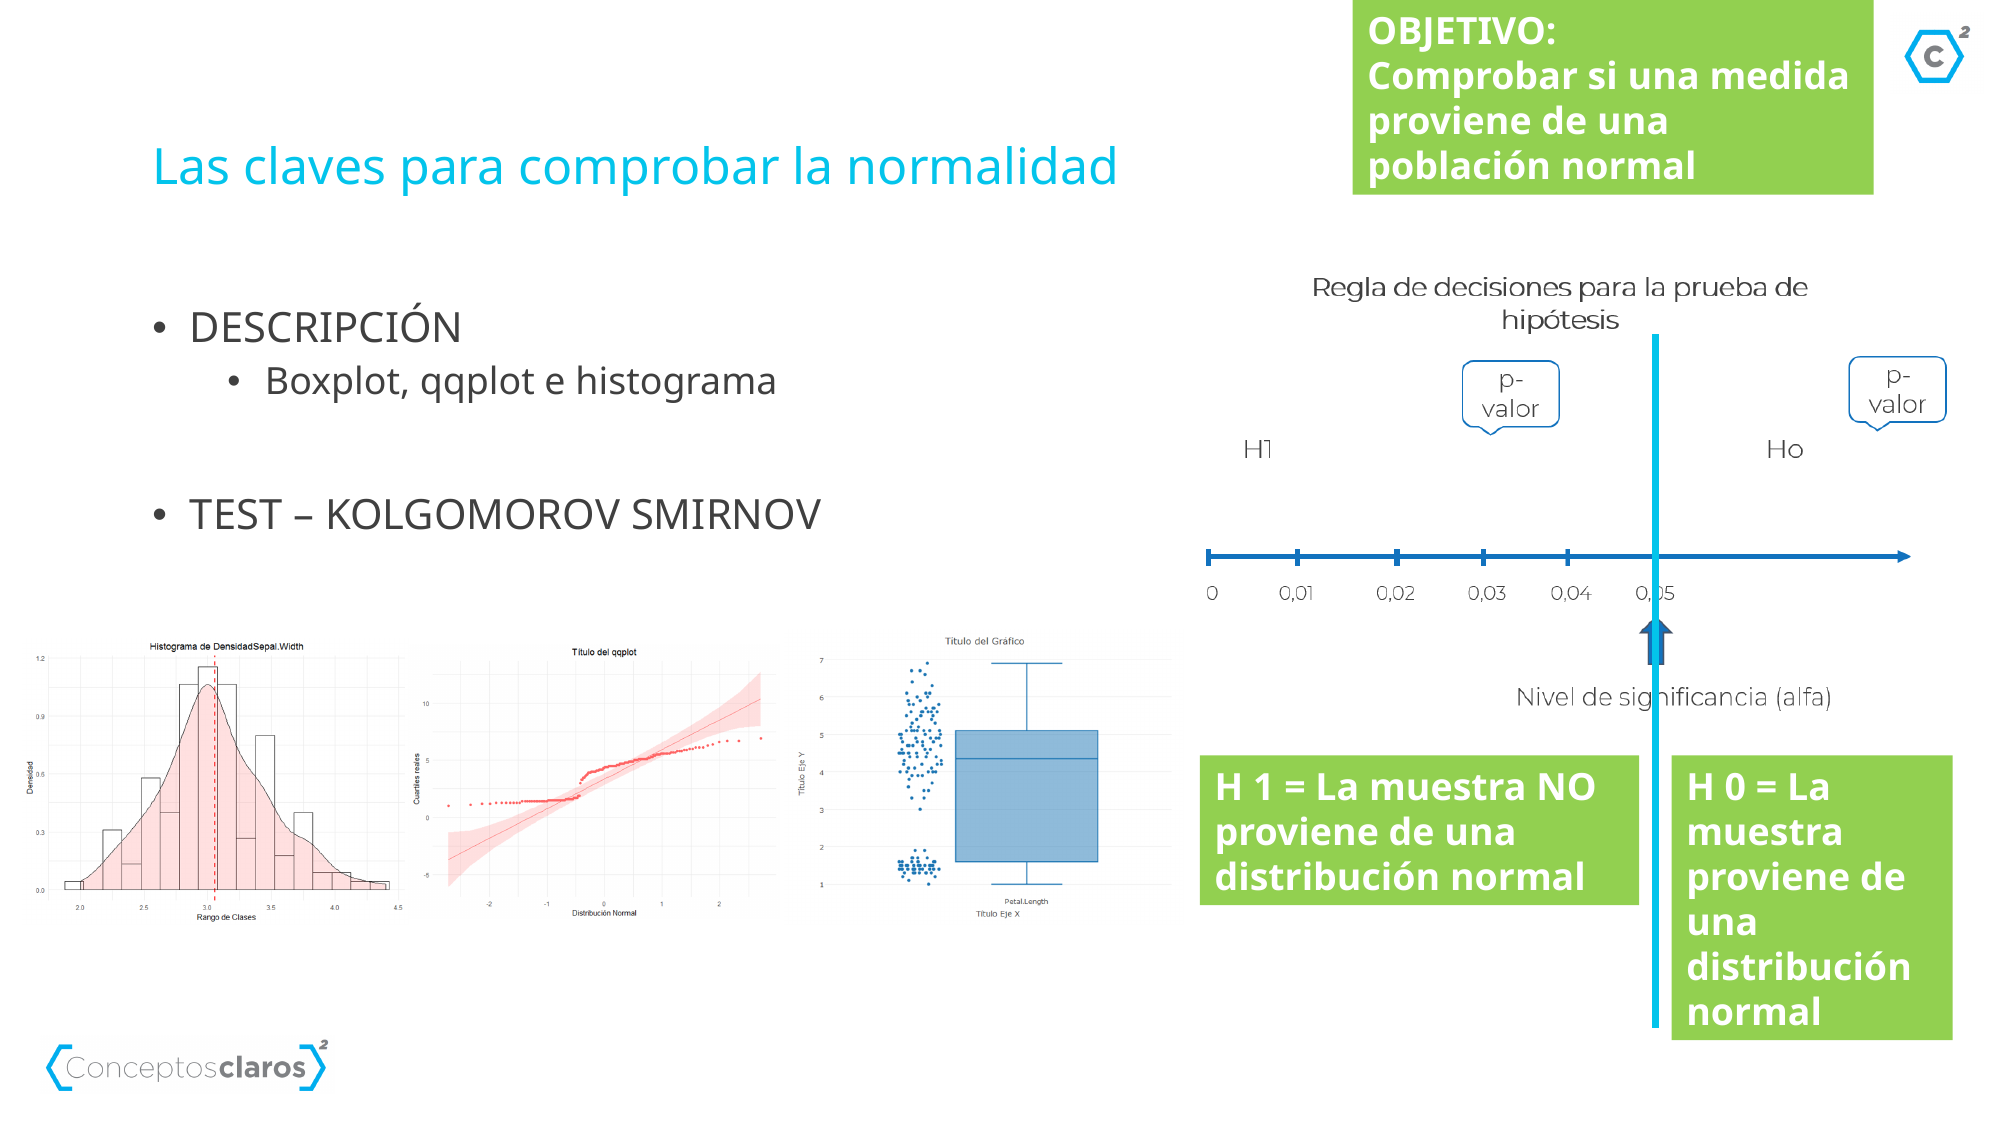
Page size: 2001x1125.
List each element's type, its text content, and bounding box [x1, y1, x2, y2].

picture [40, 1035, 335, 1094]
title Las claves para comprobar la normalidad [137, 59, 1863, 278]
picture [1890, 12, 1984, 94]
text_box H 1 = La muestra NO proviene de una distribución normal [1199, 755, 1640, 906]
text_box H 0 = La muestra proviene de una distribución normal [1671, 755, 1953, 1041]
list DESCRIPCIÓN Boxplot, qqplot e histograma TEST – KOLGOMOROV SMIRNOV [137, 299, 1095, 1014]
text_box OBJETIVO: Comprobar si una medida proviene de una población normal [1352, 0, 1874, 195]
picture [784, 226, 1979, 925]
picture [22, 638, 780, 925]
